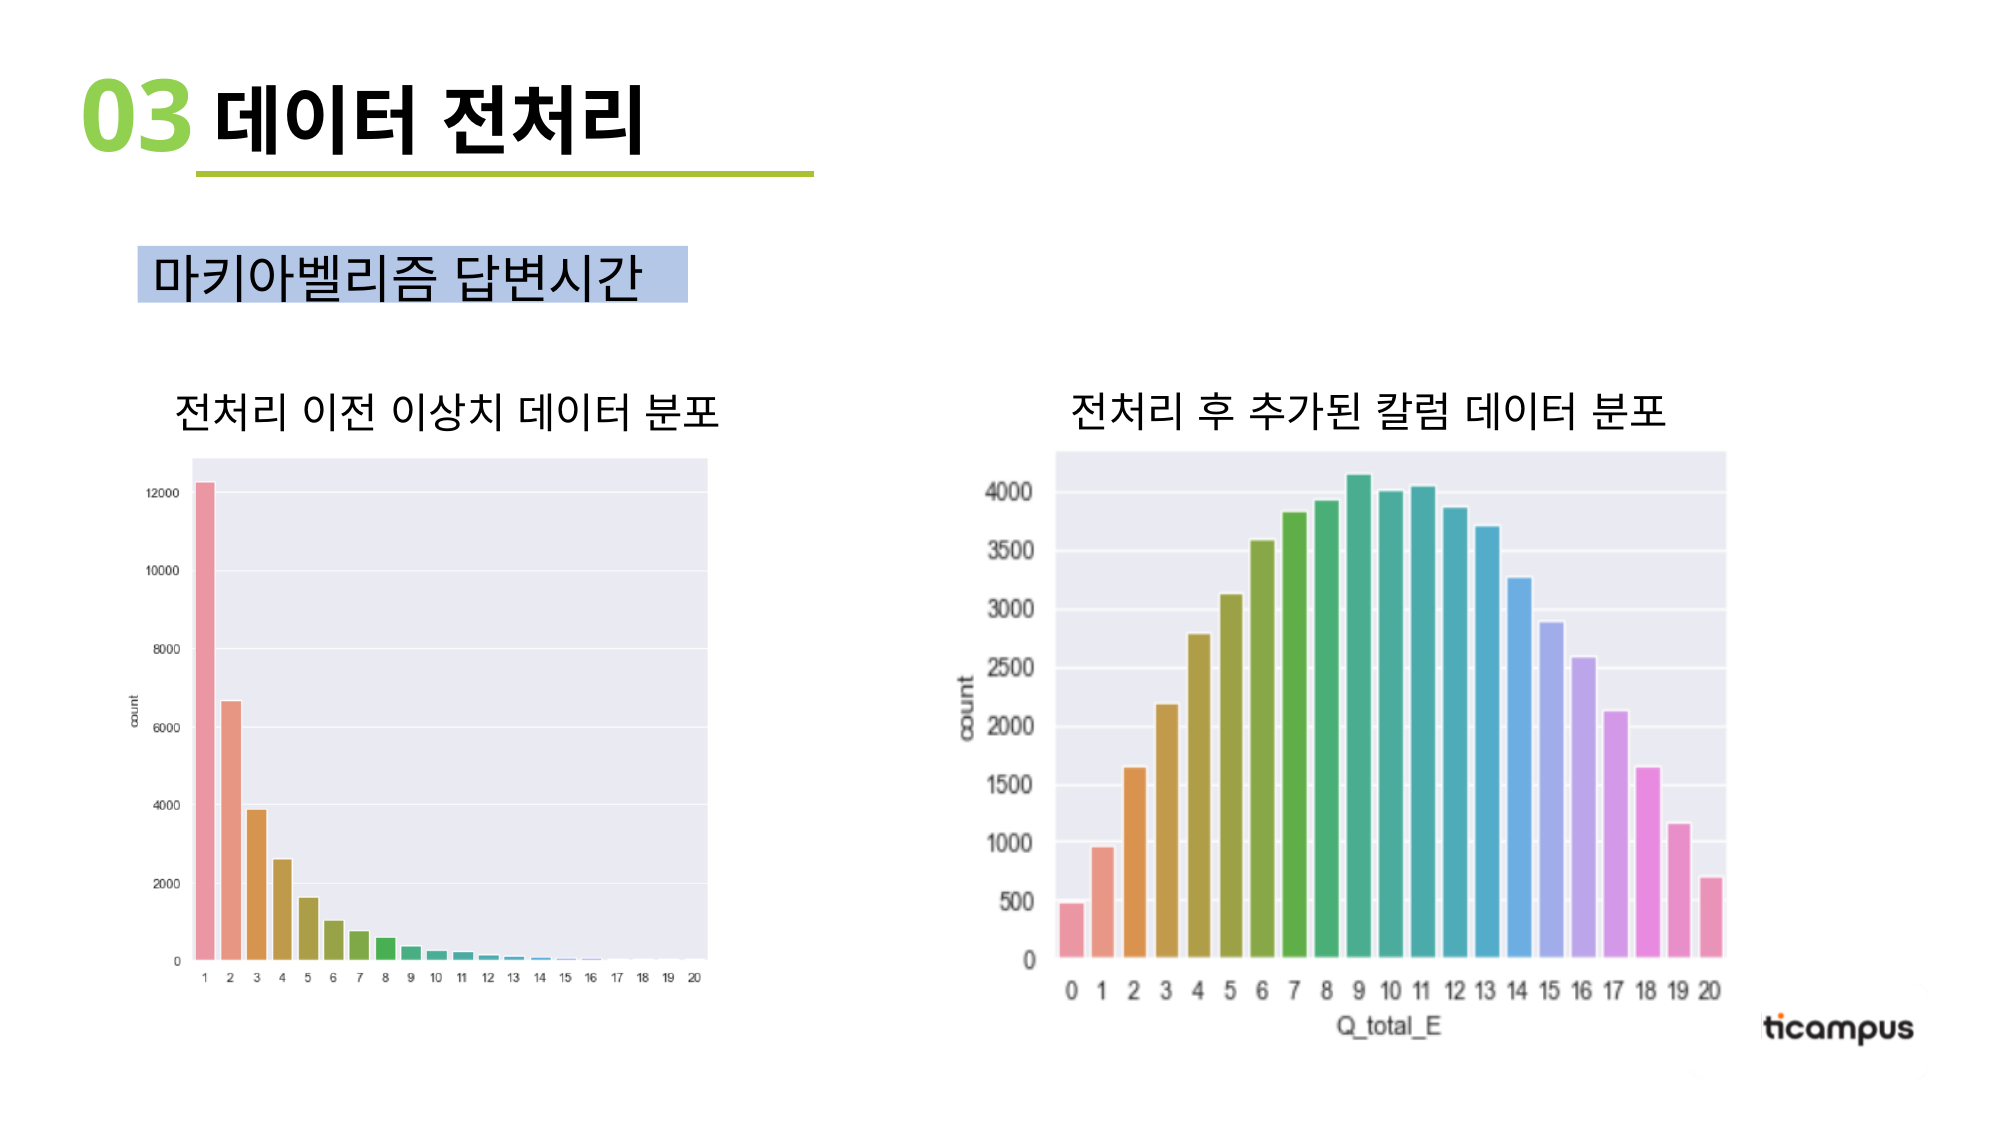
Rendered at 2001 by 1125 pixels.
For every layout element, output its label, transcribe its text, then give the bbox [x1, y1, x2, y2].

text_box 전처리 후 추가된 칼럼 데이터 분포 [1055, 378, 1720, 421]
text_box 데이터 전처리 [195, 56, 1281, 173]
text_box 03 [80, 51, 195, 172]
text_box 전처리 이전 이상치 데이터 분포 [159, 385, 773, 443]
text_box 마키아벨리즘 답변시간 [137, 245, 688, 303]
picture [105, 448, 720, 995]
picture [882, 421, 1929, 1080]
